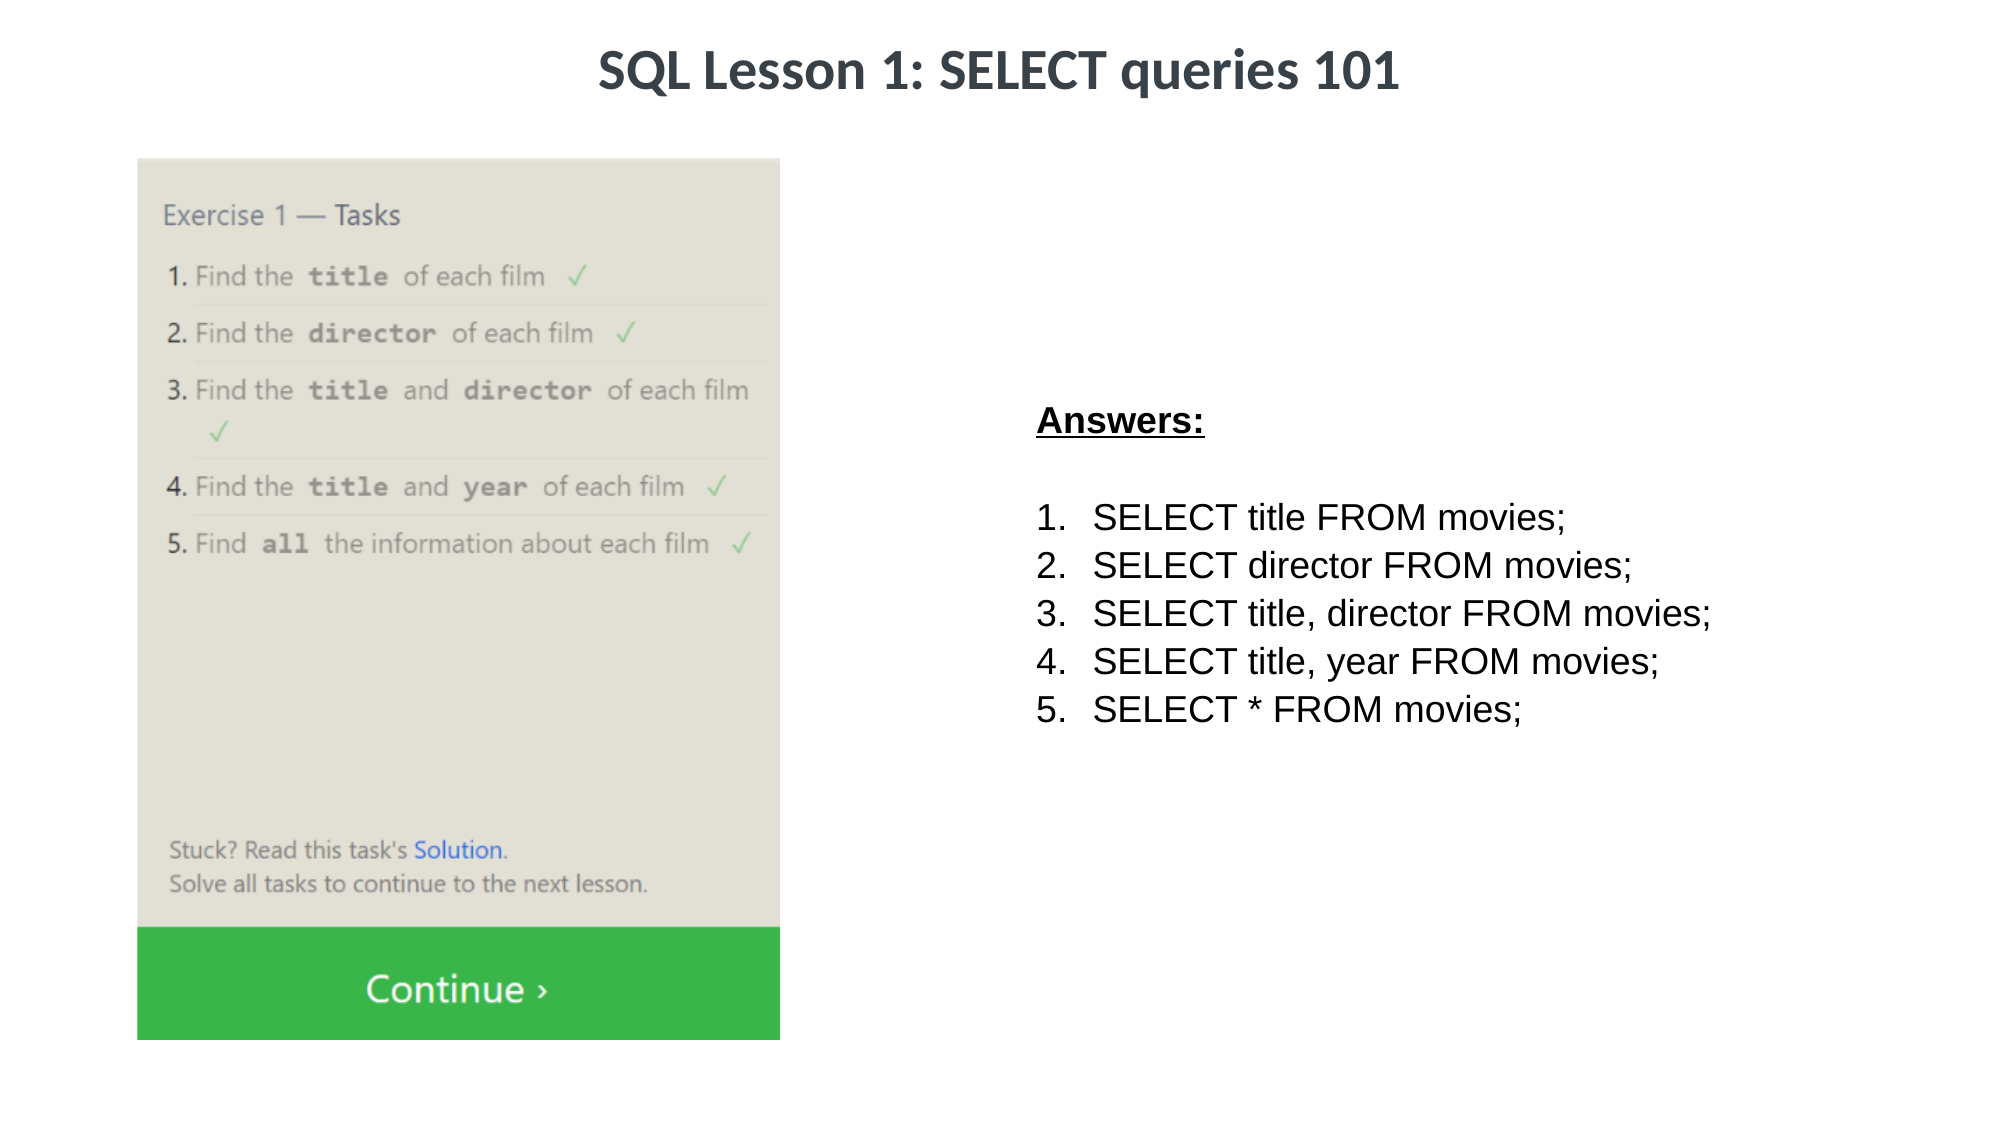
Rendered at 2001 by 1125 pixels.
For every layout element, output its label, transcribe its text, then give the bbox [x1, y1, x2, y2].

text_box Answers: SELECT title FROM movies; SELECT director FROM movies; SELECT title, director FROM movies; SELECT title, year FROM movies; SELECT * FROM movies; [1021, 385, 1778, 738]
title SQL Lesson 1: SELECT queries 101 [137, 29, 1863, 111]
picture [137, 158, 780, 1040]
